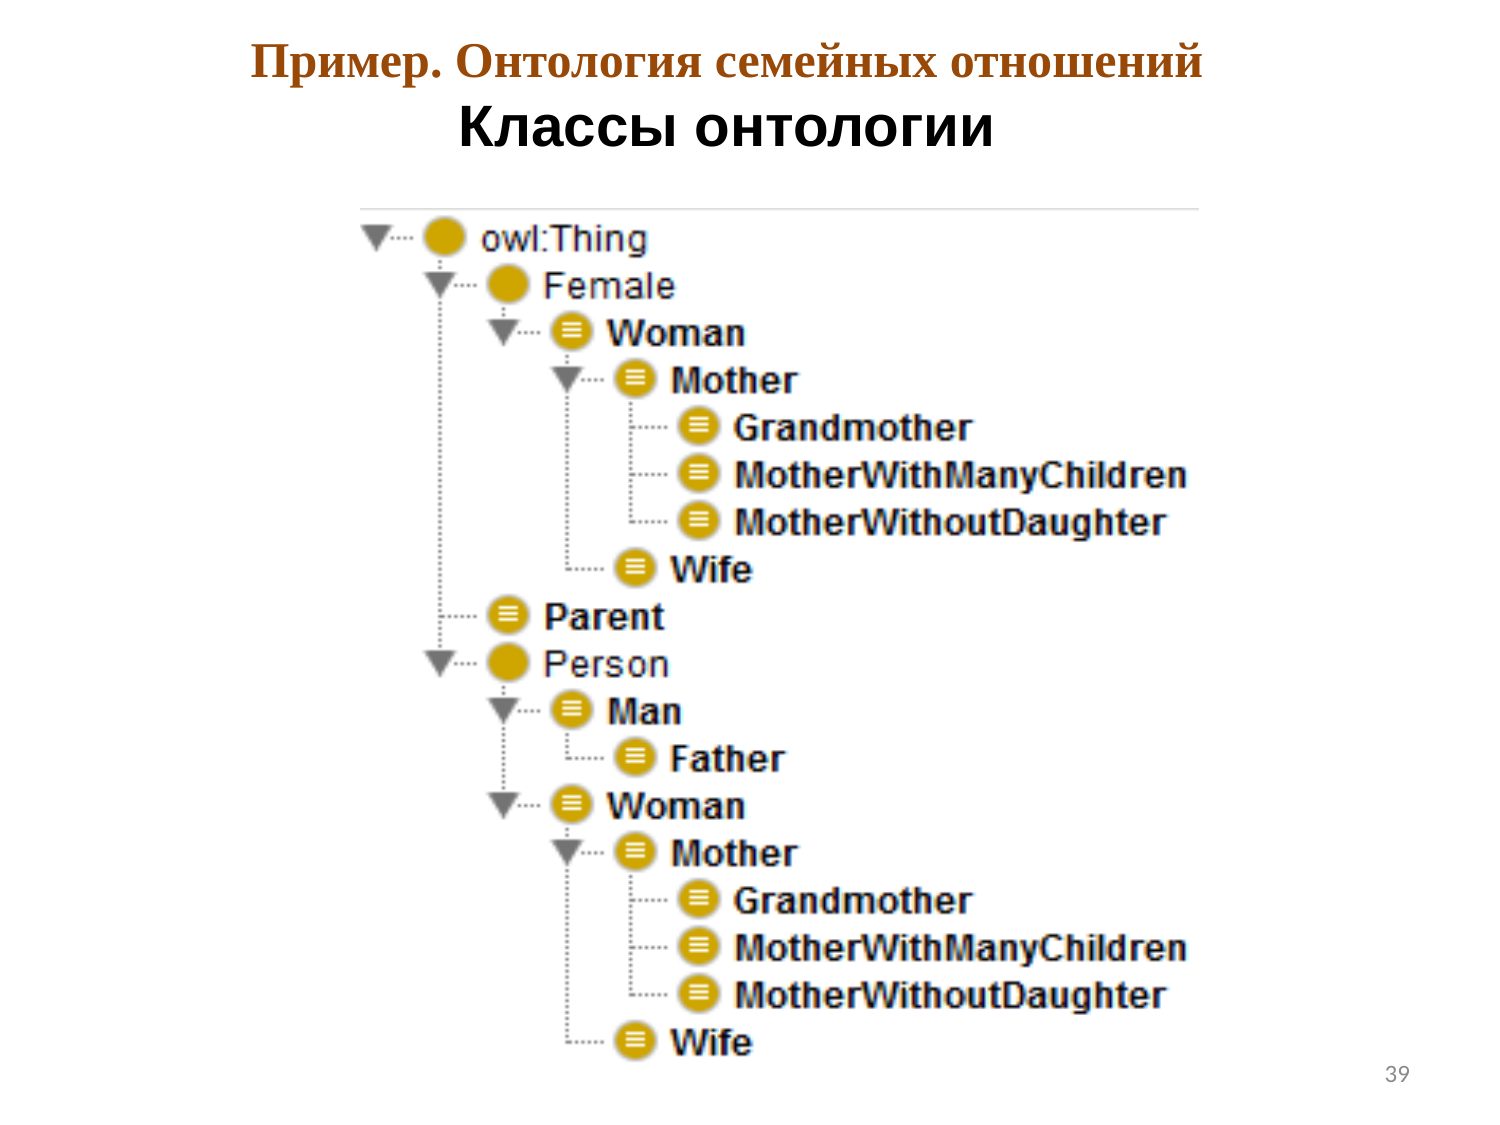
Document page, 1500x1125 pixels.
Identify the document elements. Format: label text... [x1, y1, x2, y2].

picture [359, 207, 1200, 1083]
text_box Пример. Онтология семейных отношений Классы онтологии [235, 20, 1219, 166]
slide_number 39 [1074, 1042, 1425, 1103]
